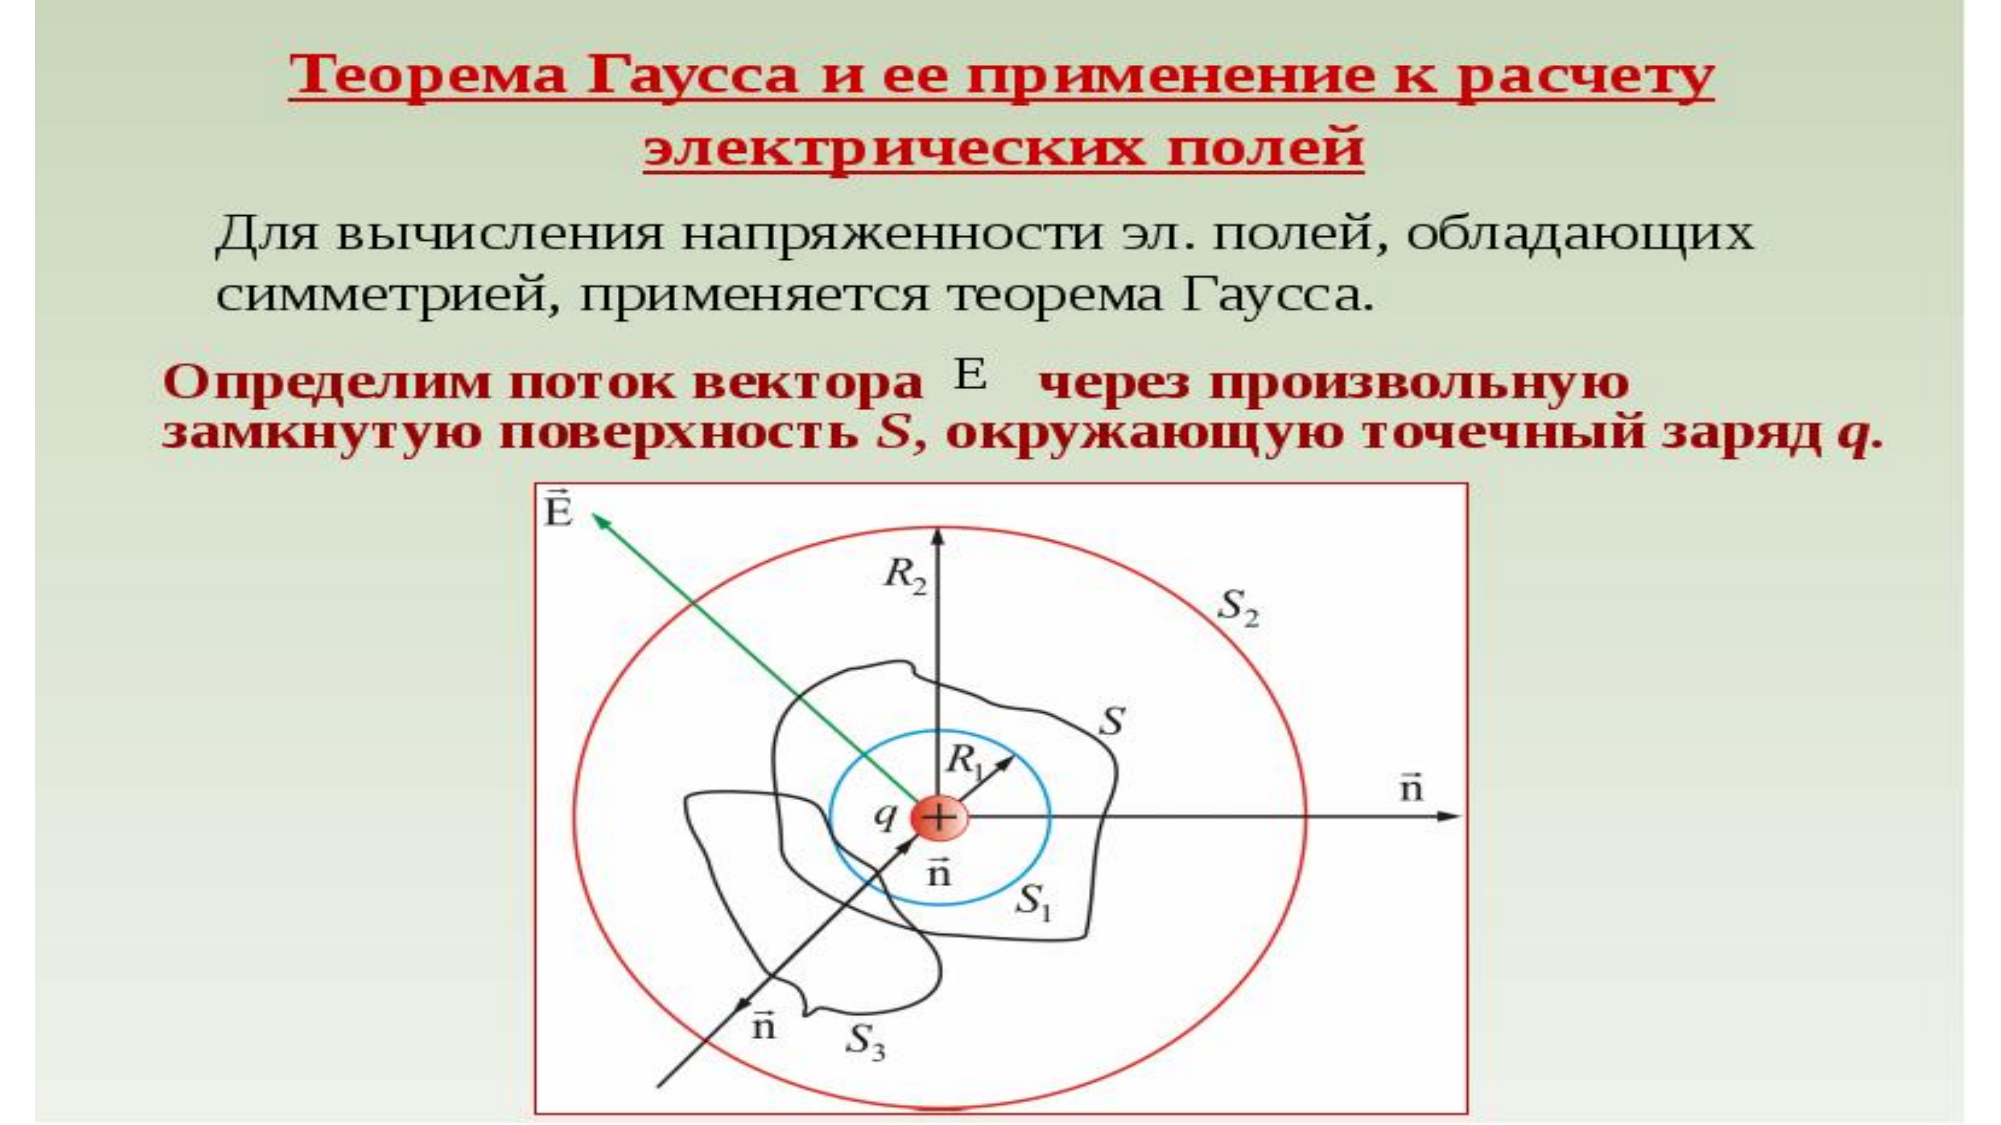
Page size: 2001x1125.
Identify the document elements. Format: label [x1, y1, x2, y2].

list [35, 0, 1967, 1125]
